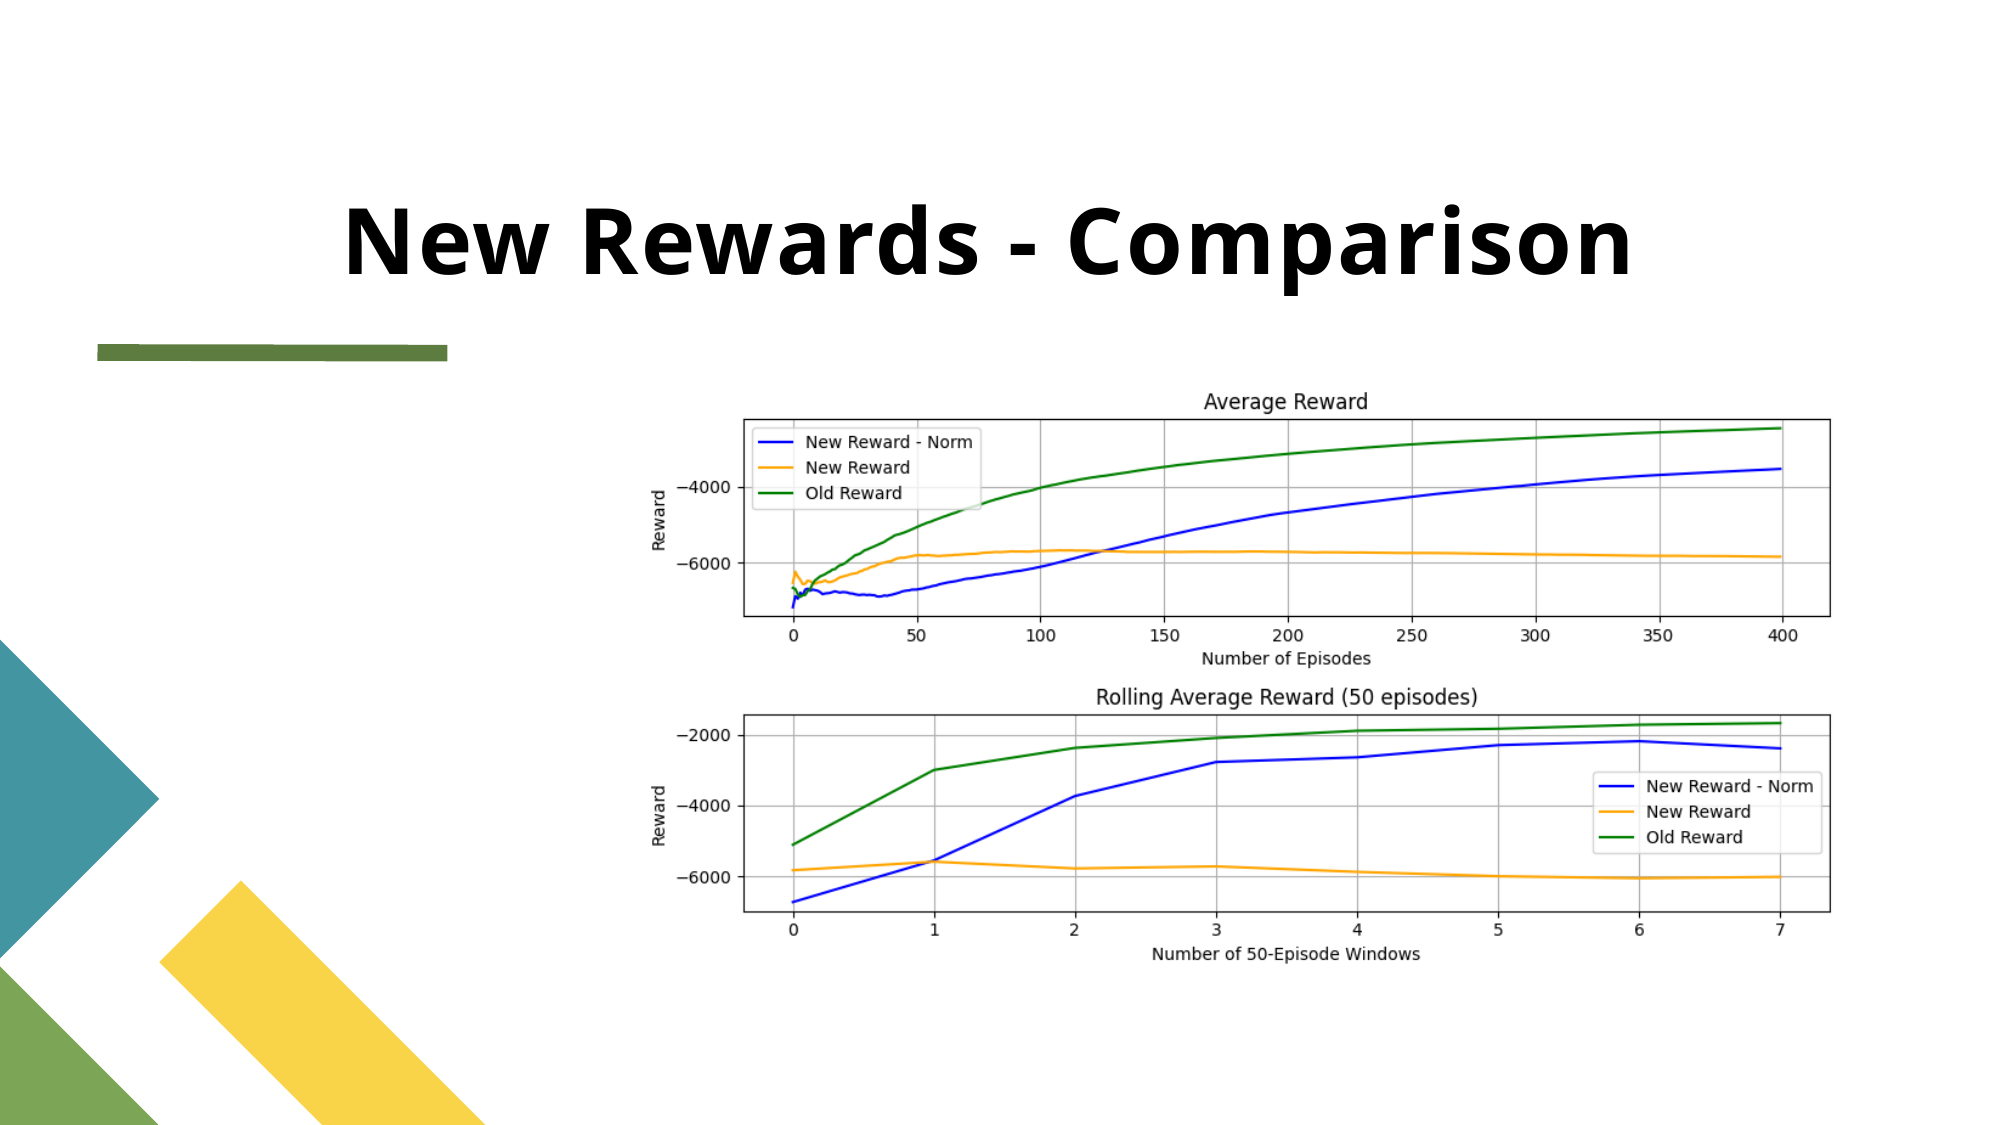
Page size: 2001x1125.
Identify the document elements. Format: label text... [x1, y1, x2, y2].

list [633, 374, 1848, 982]
title New Rewards - Comparison [97, 16, 1882, 293]
